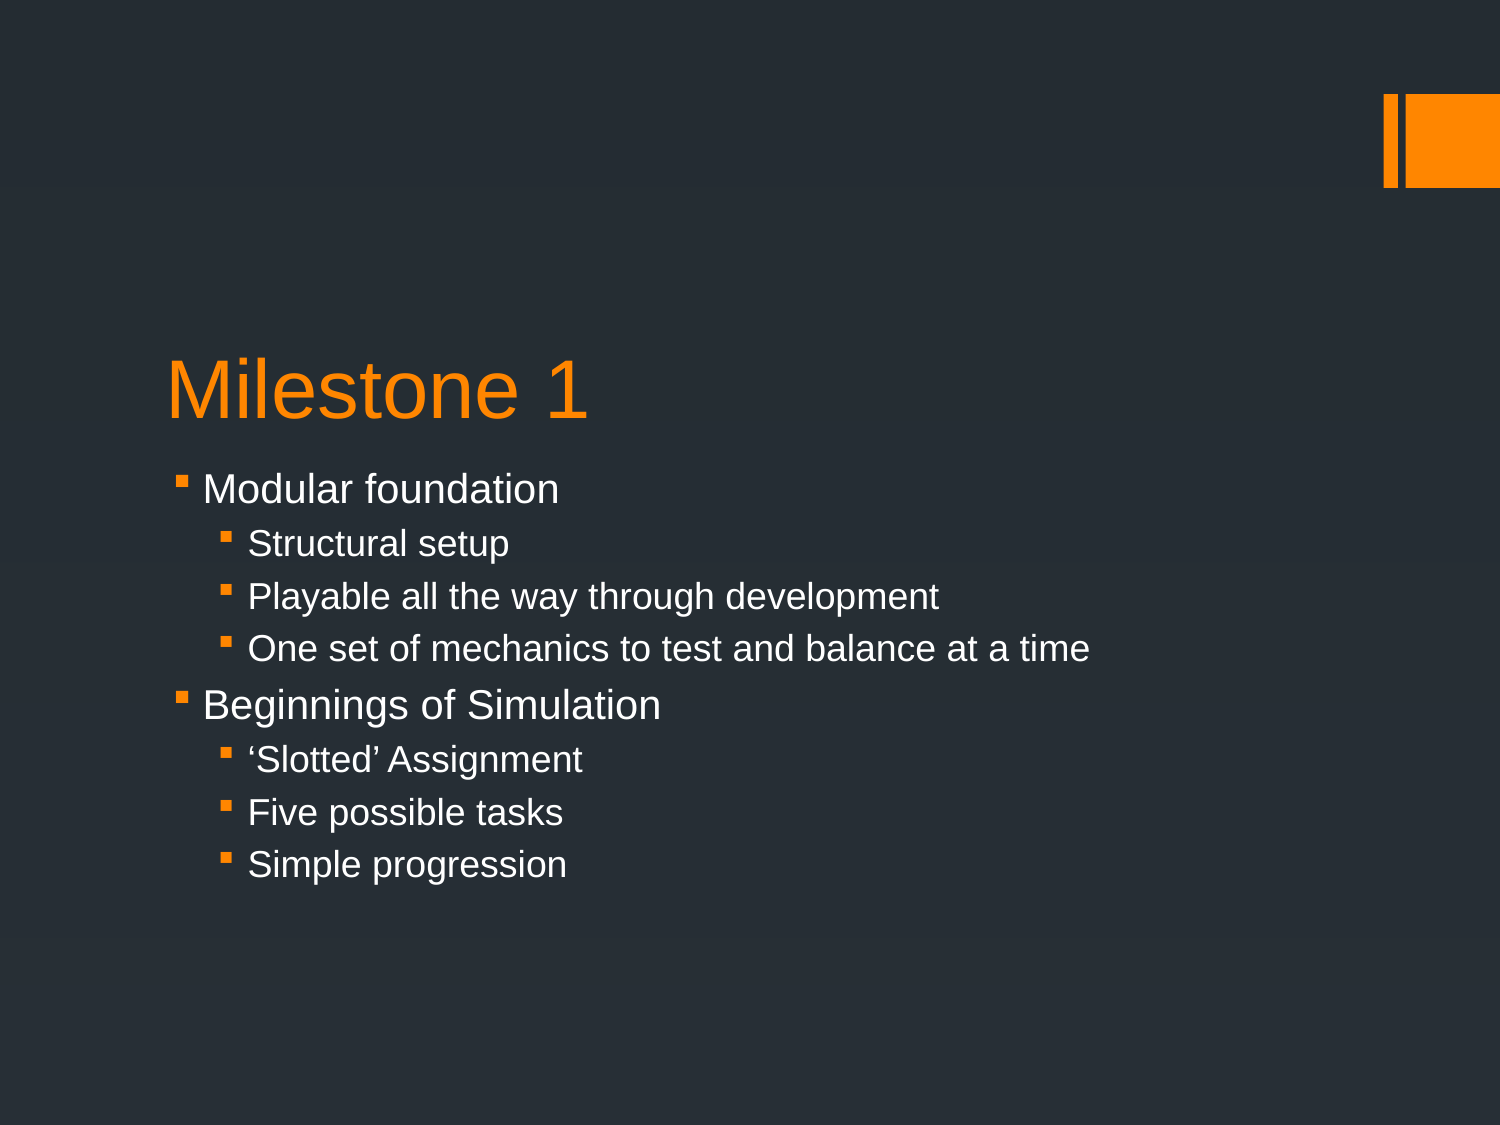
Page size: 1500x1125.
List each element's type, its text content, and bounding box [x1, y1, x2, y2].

list Modular foundation Structural setup Playable all the way through development One set of mechanics to test and balance at a time Beginnings of Simulation ‘Slotted’ Assignment Five possible tasks Simple progression [150, 454, 1350, 1035]
title Milestone 1 [150, 253, 1350, 443]
